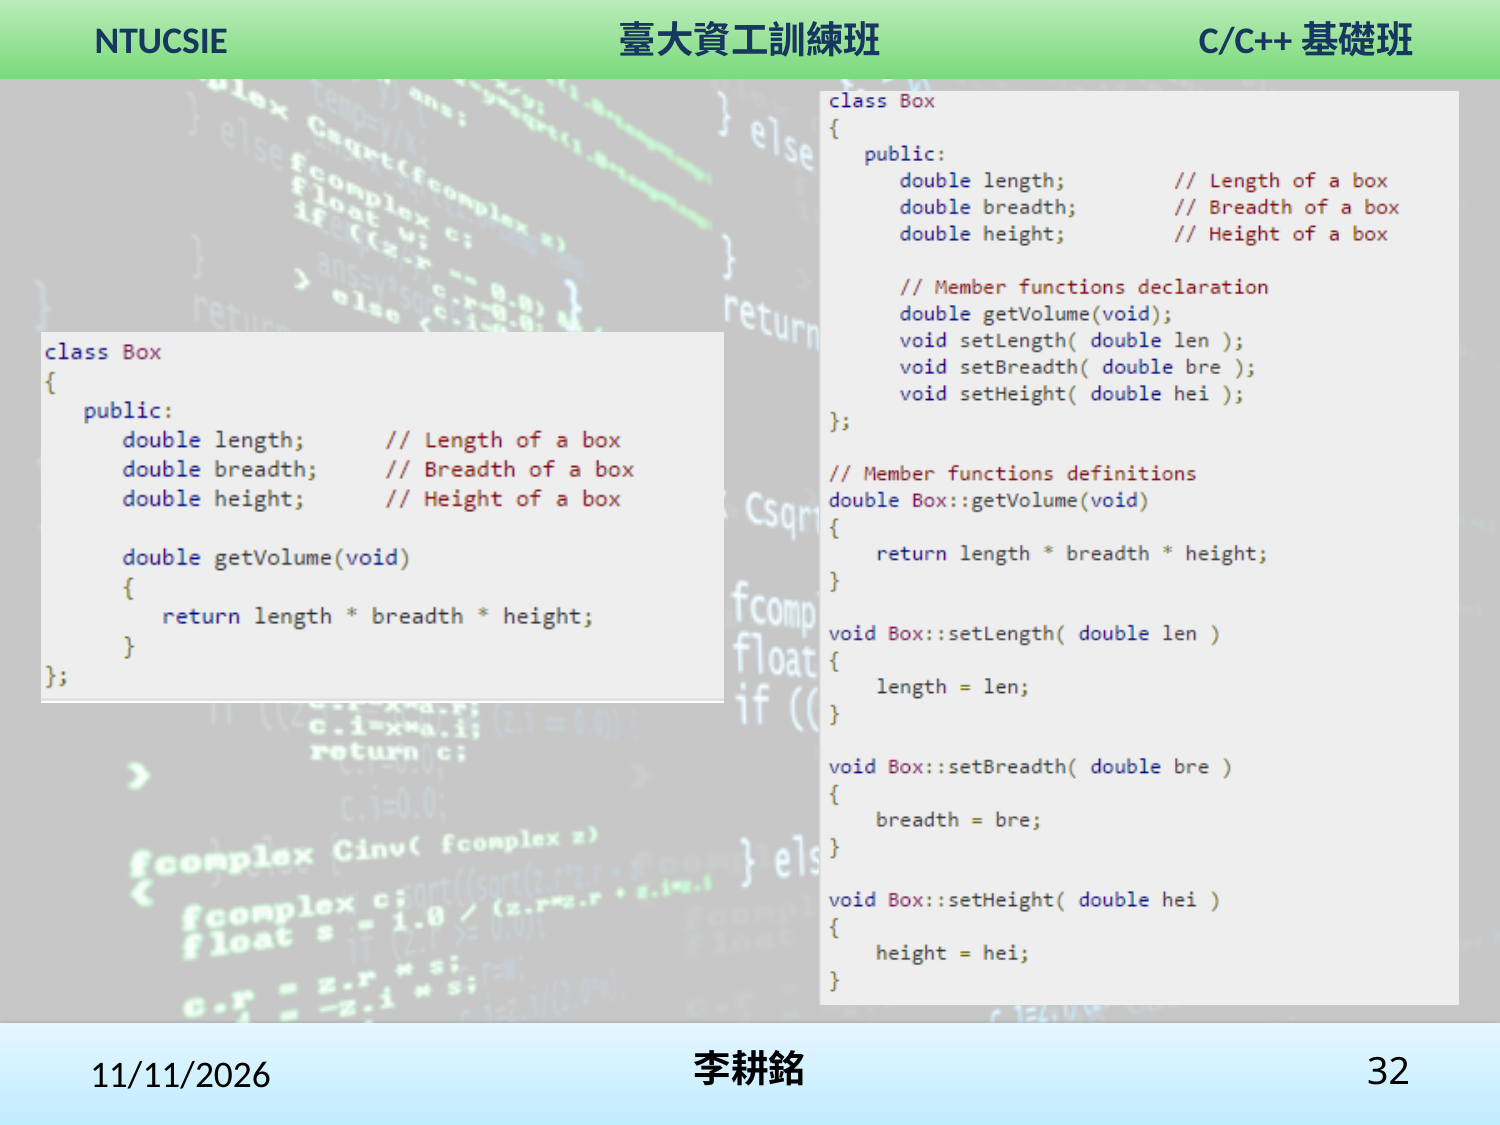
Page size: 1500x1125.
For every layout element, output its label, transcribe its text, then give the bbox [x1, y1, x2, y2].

slide_number 32 [1074, 1042, 1425, 1103]
picture [819, 90, 1459, 1006]
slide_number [75, 1042, 425, 1103]
footer 李耕銘 [512, 1042, 988, 1103]
picture [41, 331, 724, 703]
